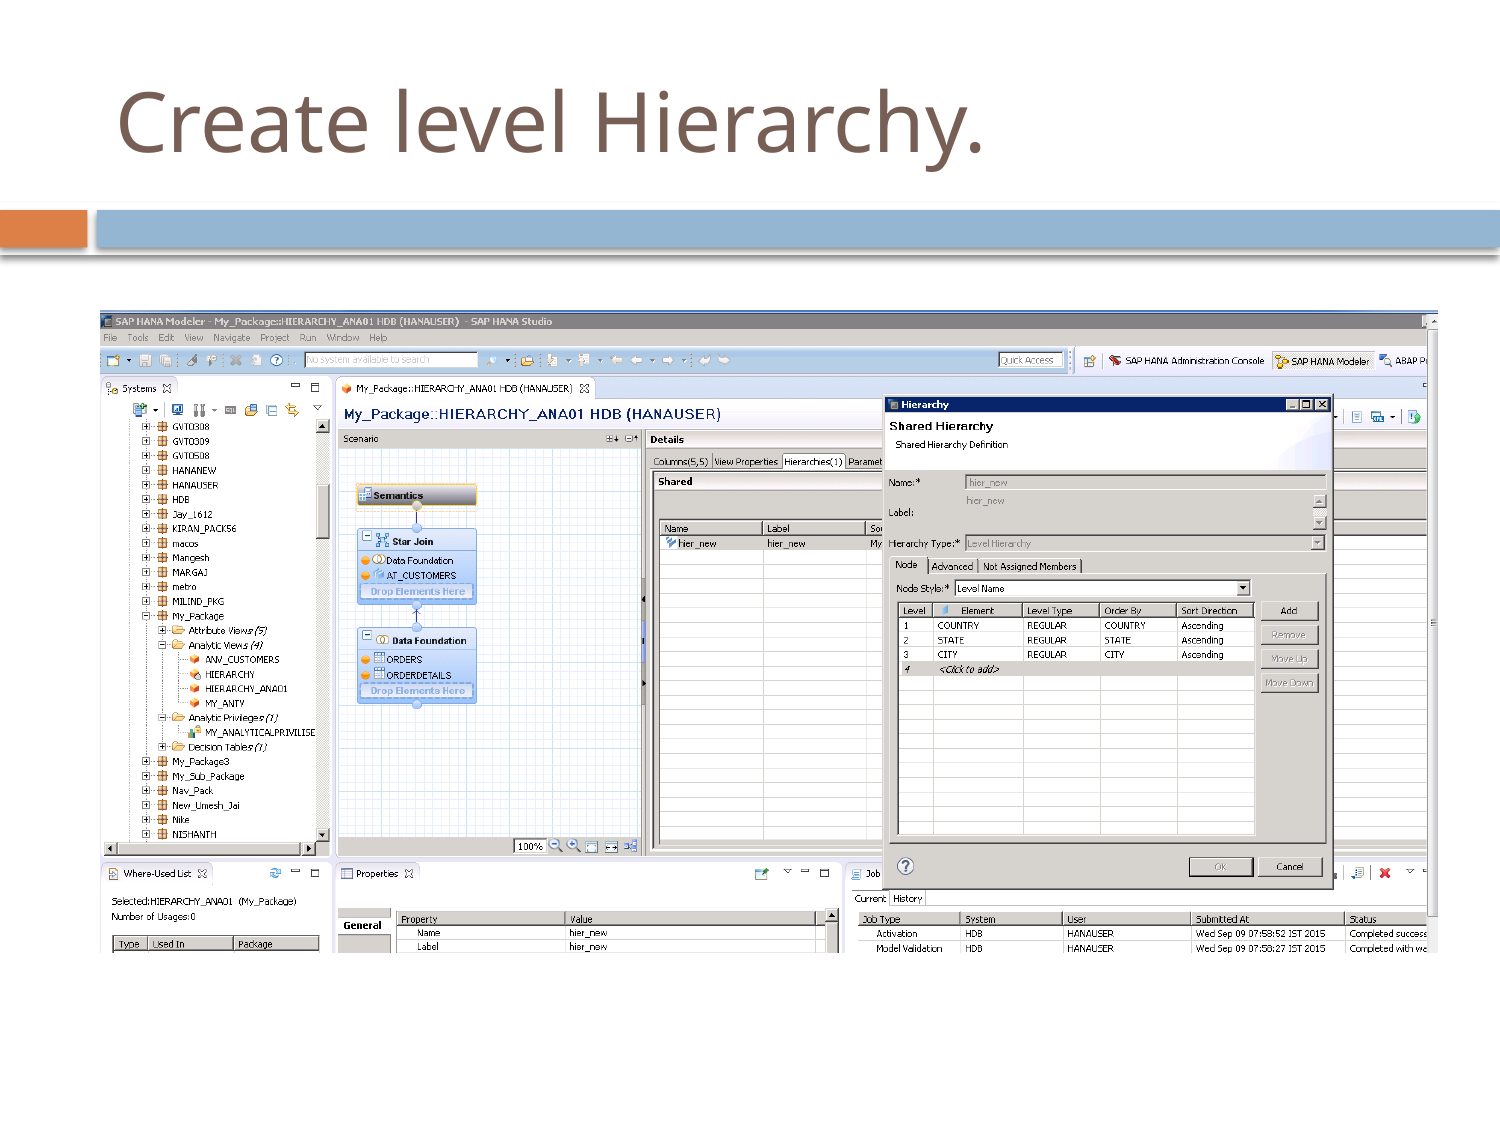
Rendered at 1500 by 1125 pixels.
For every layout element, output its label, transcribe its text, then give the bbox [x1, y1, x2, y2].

title Create level Hierarchy. [100, 37, 1438, 200]
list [100, 309, 1439, 953]
